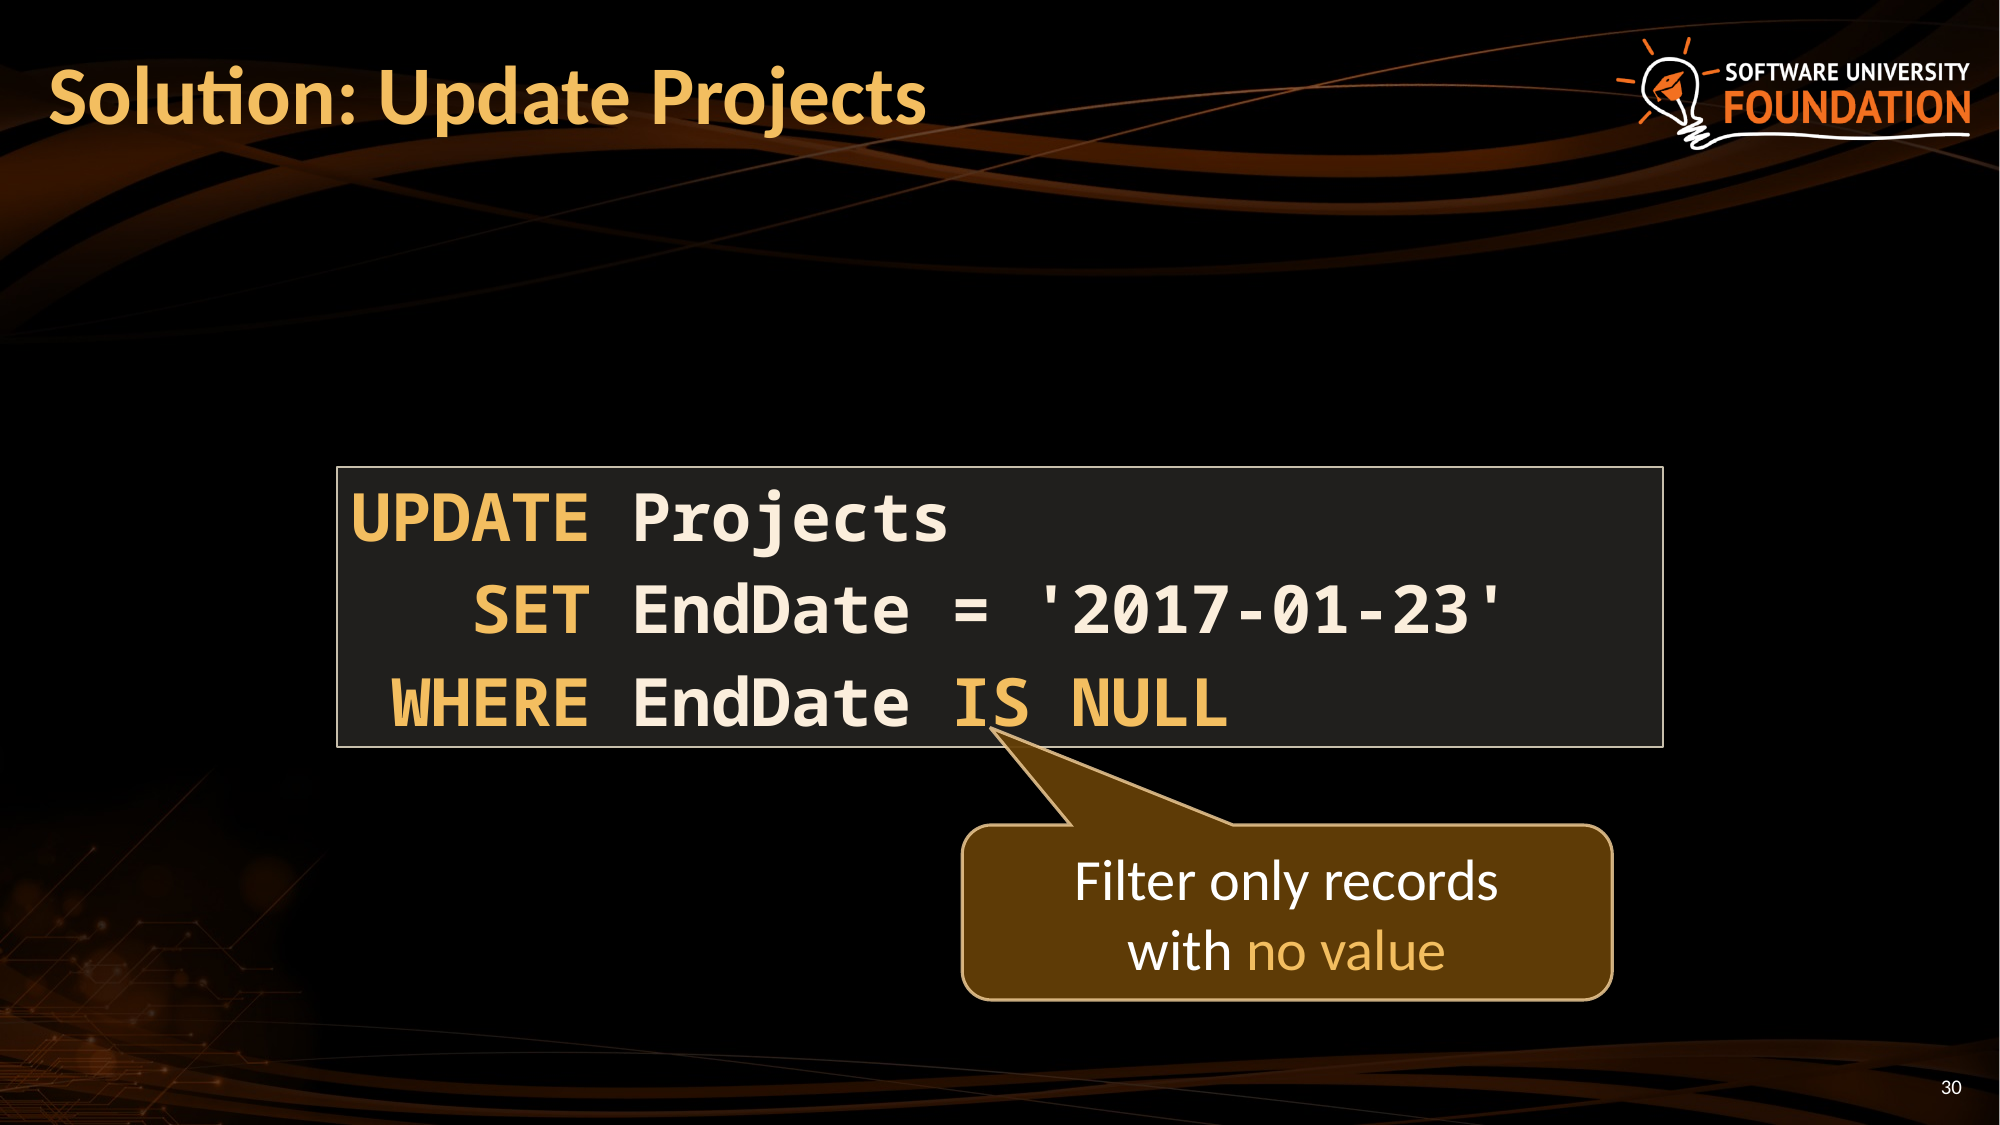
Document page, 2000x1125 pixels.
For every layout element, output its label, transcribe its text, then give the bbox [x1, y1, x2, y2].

text_box Filter only records with no value [961, 726, 1614, 1002]
slide_number 30 [1897, 1070, 1968, 1103]
picture [0, 0, 2000, 1125]
title Solution: Update Projects [30, 6, 1602, 189]
text_box UPDATE Projects SET EndDate = '2017-01-23' WHERE EndDate IS NULL [336, 467, 1663, 747]
